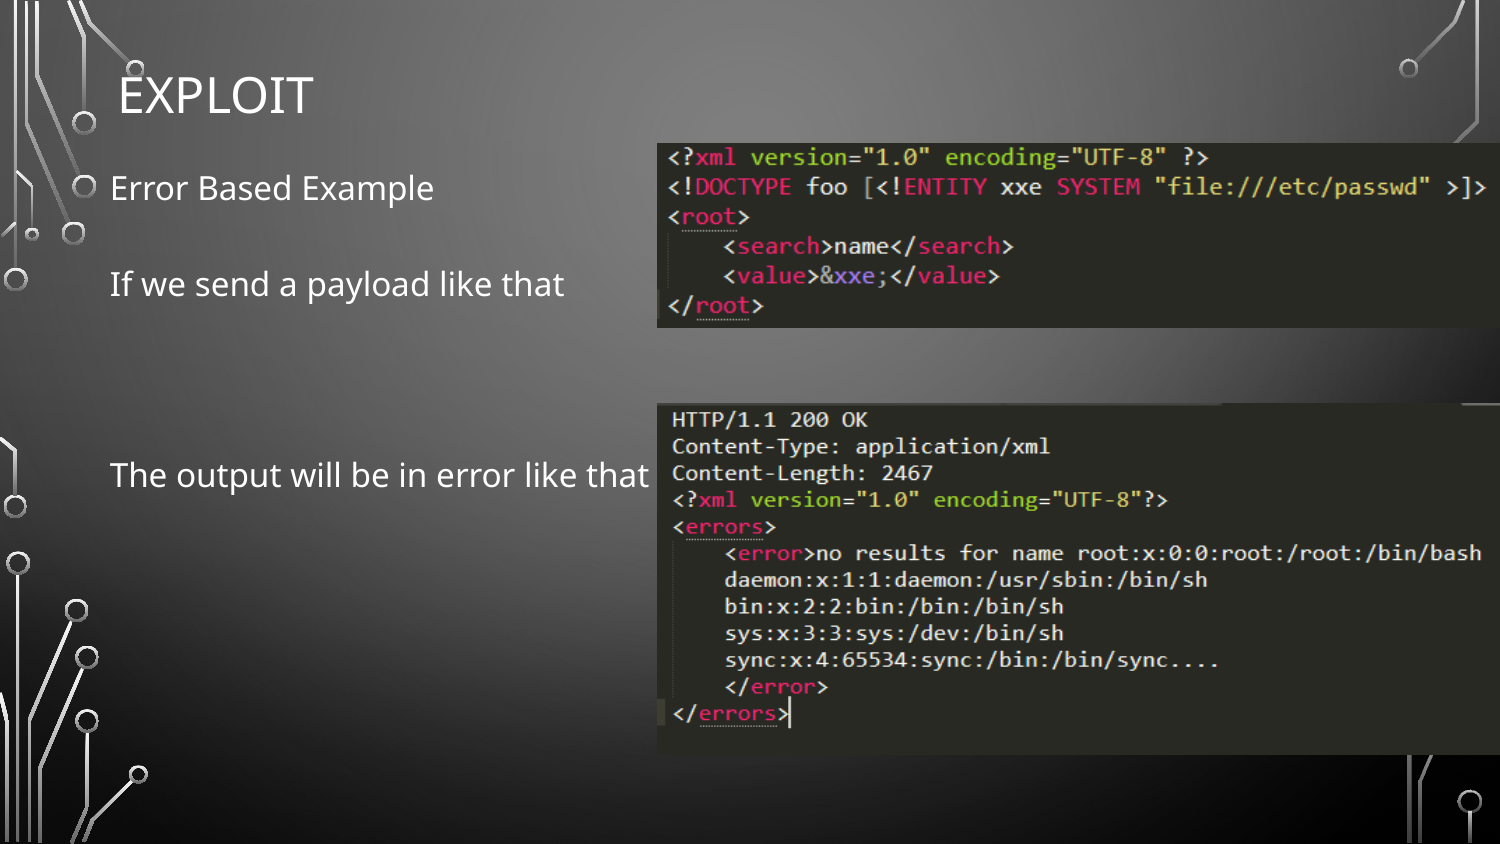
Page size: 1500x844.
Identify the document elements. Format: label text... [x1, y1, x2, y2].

picture [656, 402, 1500, 755]
list Error Based Example If we send a payload like that The output will be in error like that [69, 144, 691, 755]
picture [656, 143, 1500, 329]
title Exploit [102, 55, 1101, 144]
